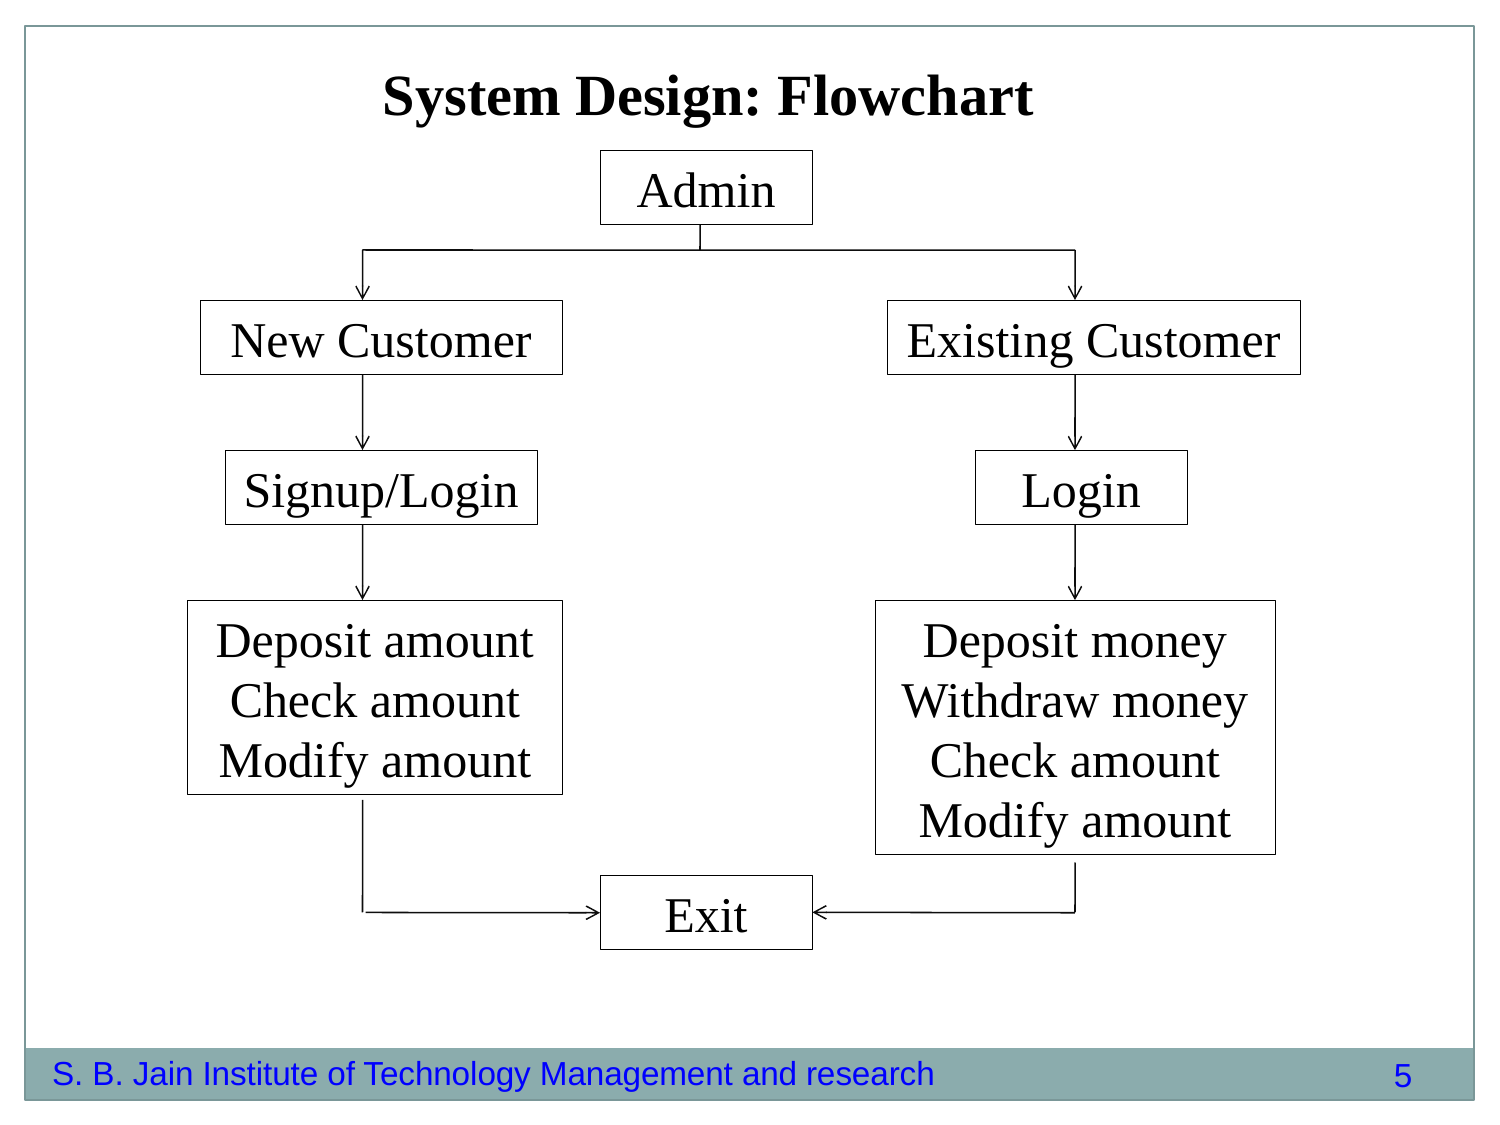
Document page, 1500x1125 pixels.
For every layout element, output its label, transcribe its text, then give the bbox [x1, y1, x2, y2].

text_box Deposit amount Check amount Modify amount [187, 599, 563, 795]
slide_number 5 [1387, 1054, 1438, 1097]
footer S. B. Jain Institute of Technology Management and research [50, 1062, 1075, 1100]
text_box Admin [599, 149, 813, 225]
text_box Deposit money Withdraw money Check amount Modify amount [875, 599, 1275, 855]
text_box System Design: Flowchart [368, 50, 1296, 135]
text_box Signup/Login [224, 449, 538, 525]
text_box Login [974, 449, 1188, 525]
text_box Existing Customer [887, 299, 1300, 375]
text_box Exit [599, 874, 813, 950]
text_box New Customer [199, 299, 563, 375]
